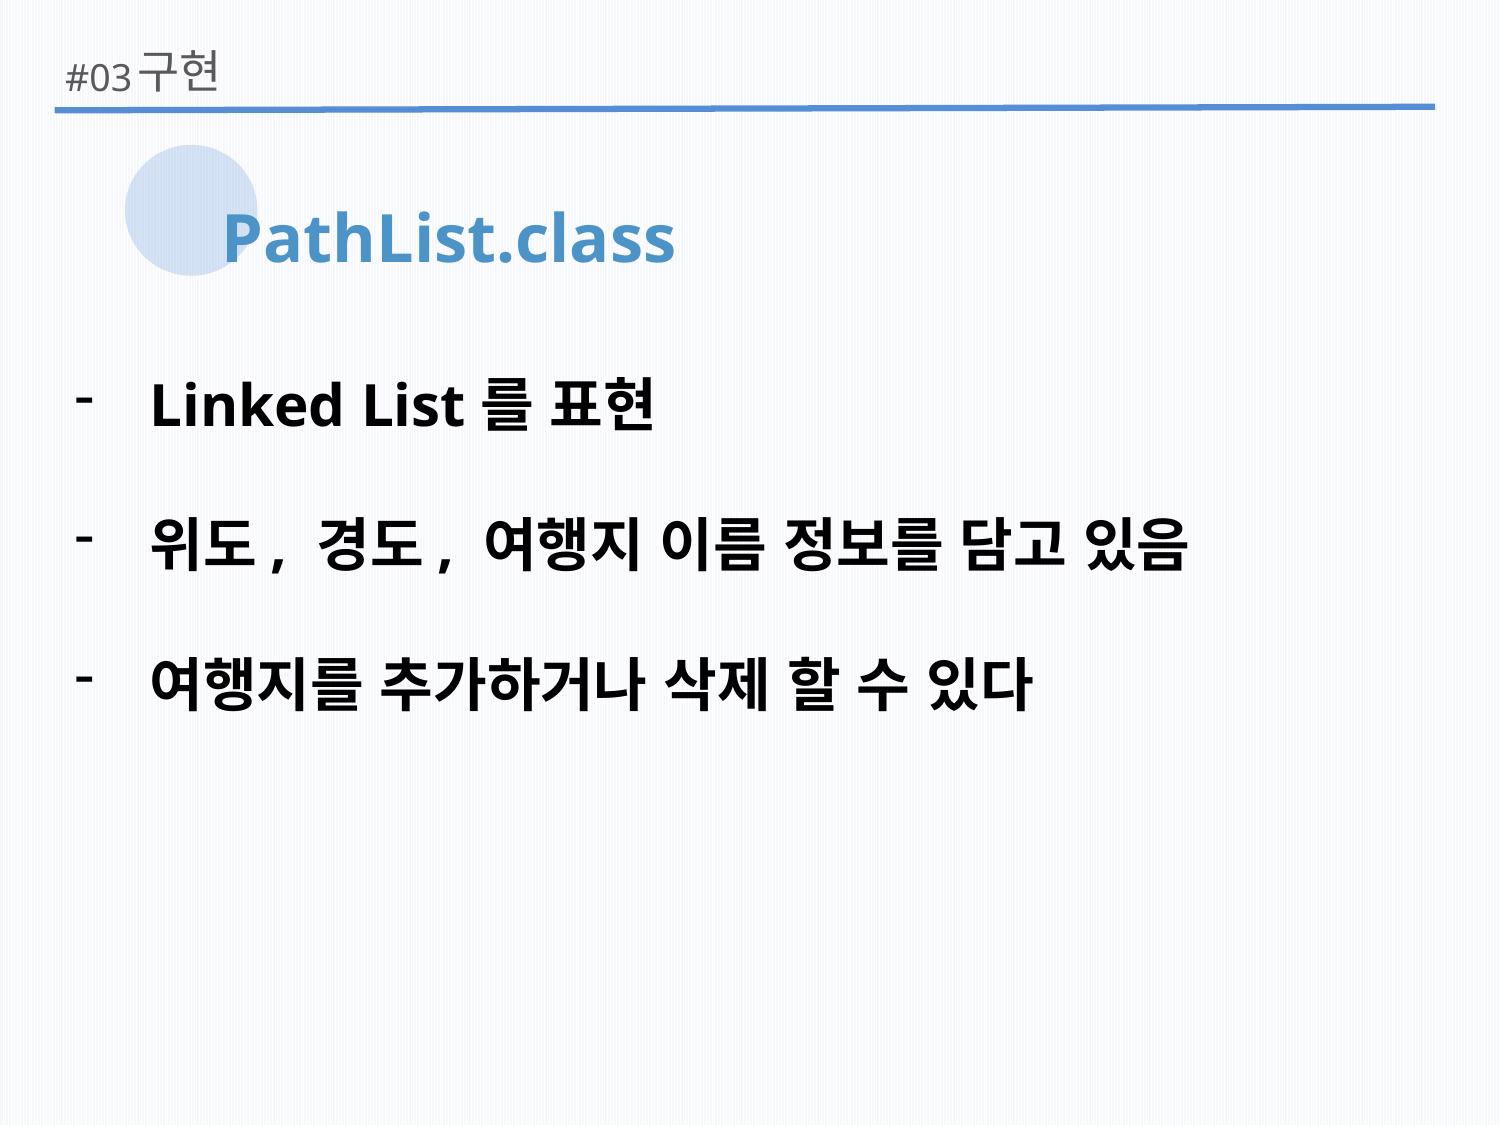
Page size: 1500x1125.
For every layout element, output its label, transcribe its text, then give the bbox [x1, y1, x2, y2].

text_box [51, 35, 348, 107]
text_box Linked List를 표현 위도, 경도, 여행지 이름 정보를 담고 있음 여행지를 추가하거나 삭제 할 수 있다 [59, 360, 1500, 726]
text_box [124, 144, 988, 286]
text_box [54, 106, 1436, 111]
